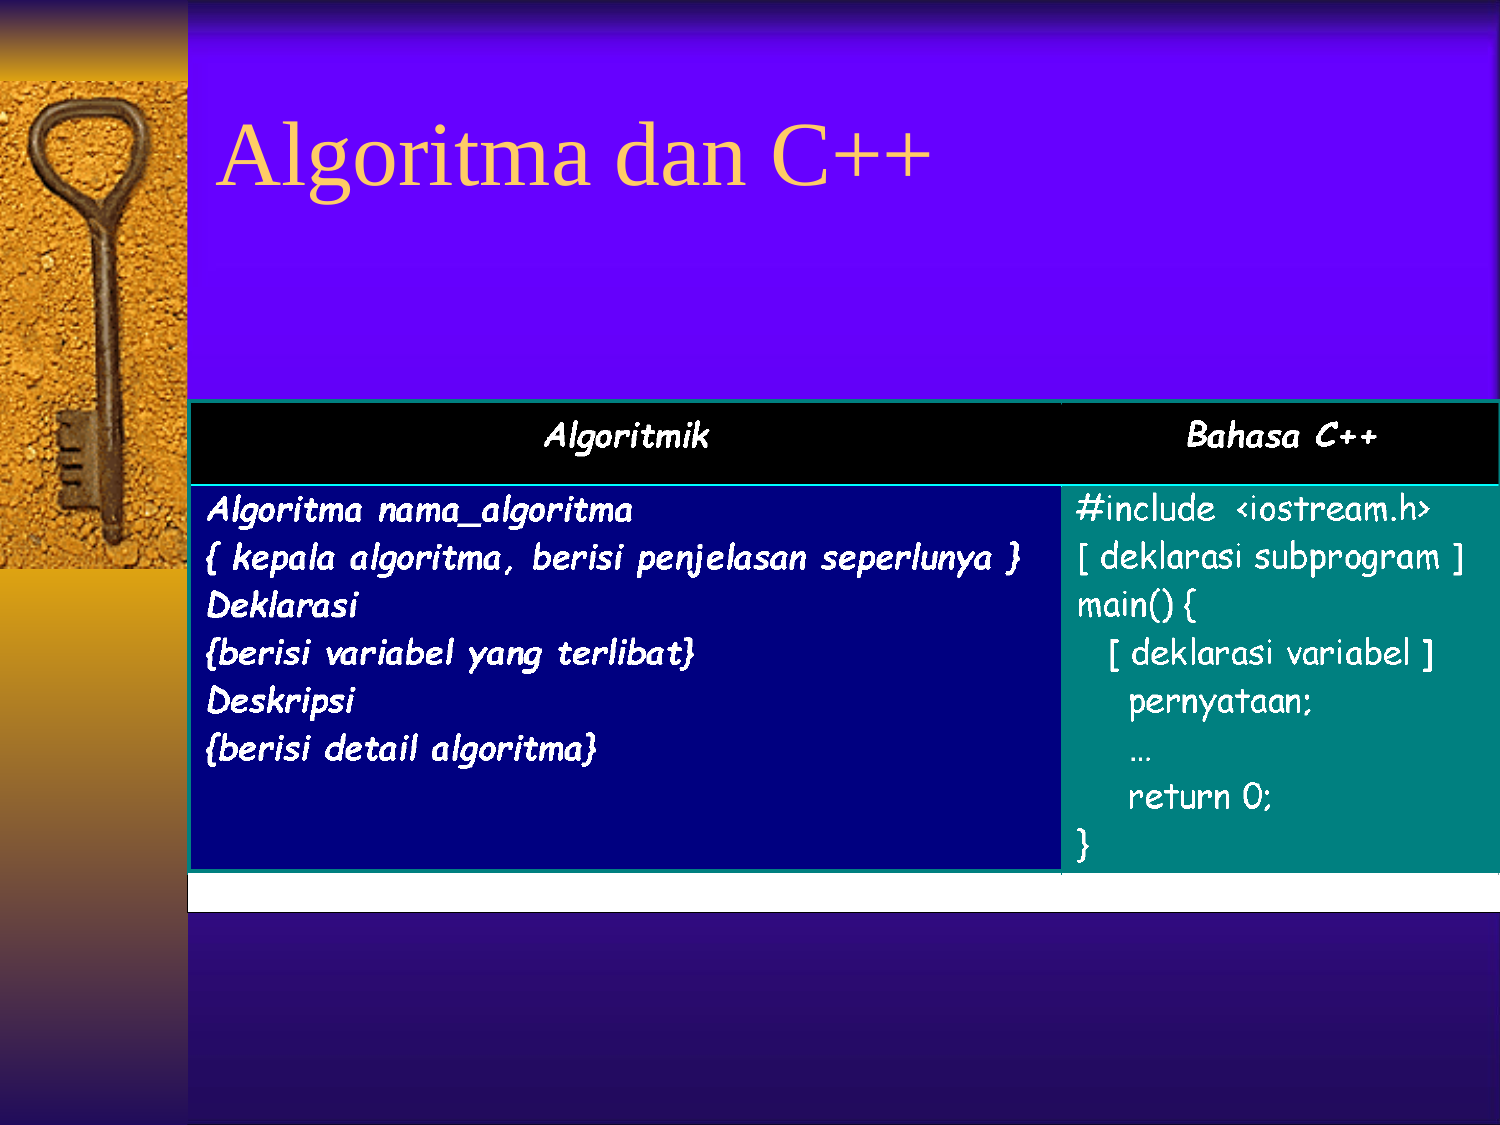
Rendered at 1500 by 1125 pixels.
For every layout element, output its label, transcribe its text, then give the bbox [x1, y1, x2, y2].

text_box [187, 399, 1500, 913]
picture [0, 0, 1500, 569]
picture [187, 913, 1500, 1125]
title Algoritma dan C++ [200, 50, 1475, 248]
